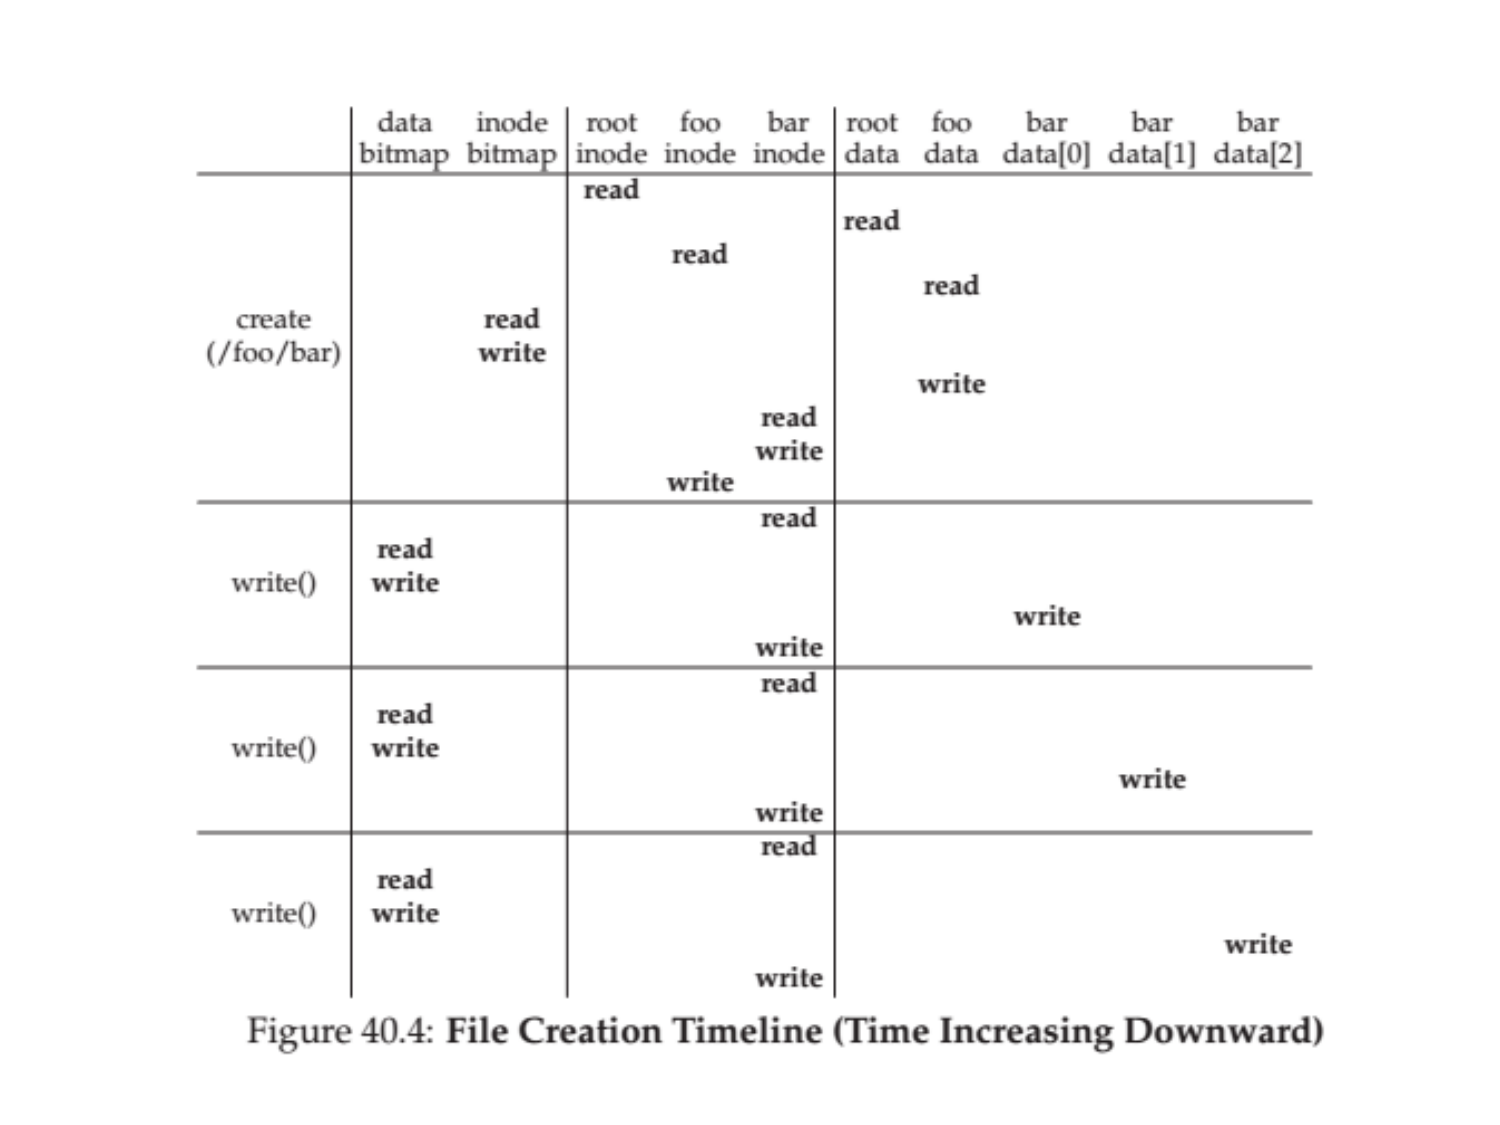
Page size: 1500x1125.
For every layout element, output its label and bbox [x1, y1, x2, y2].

picture [137, 74, 1401, 1079]
